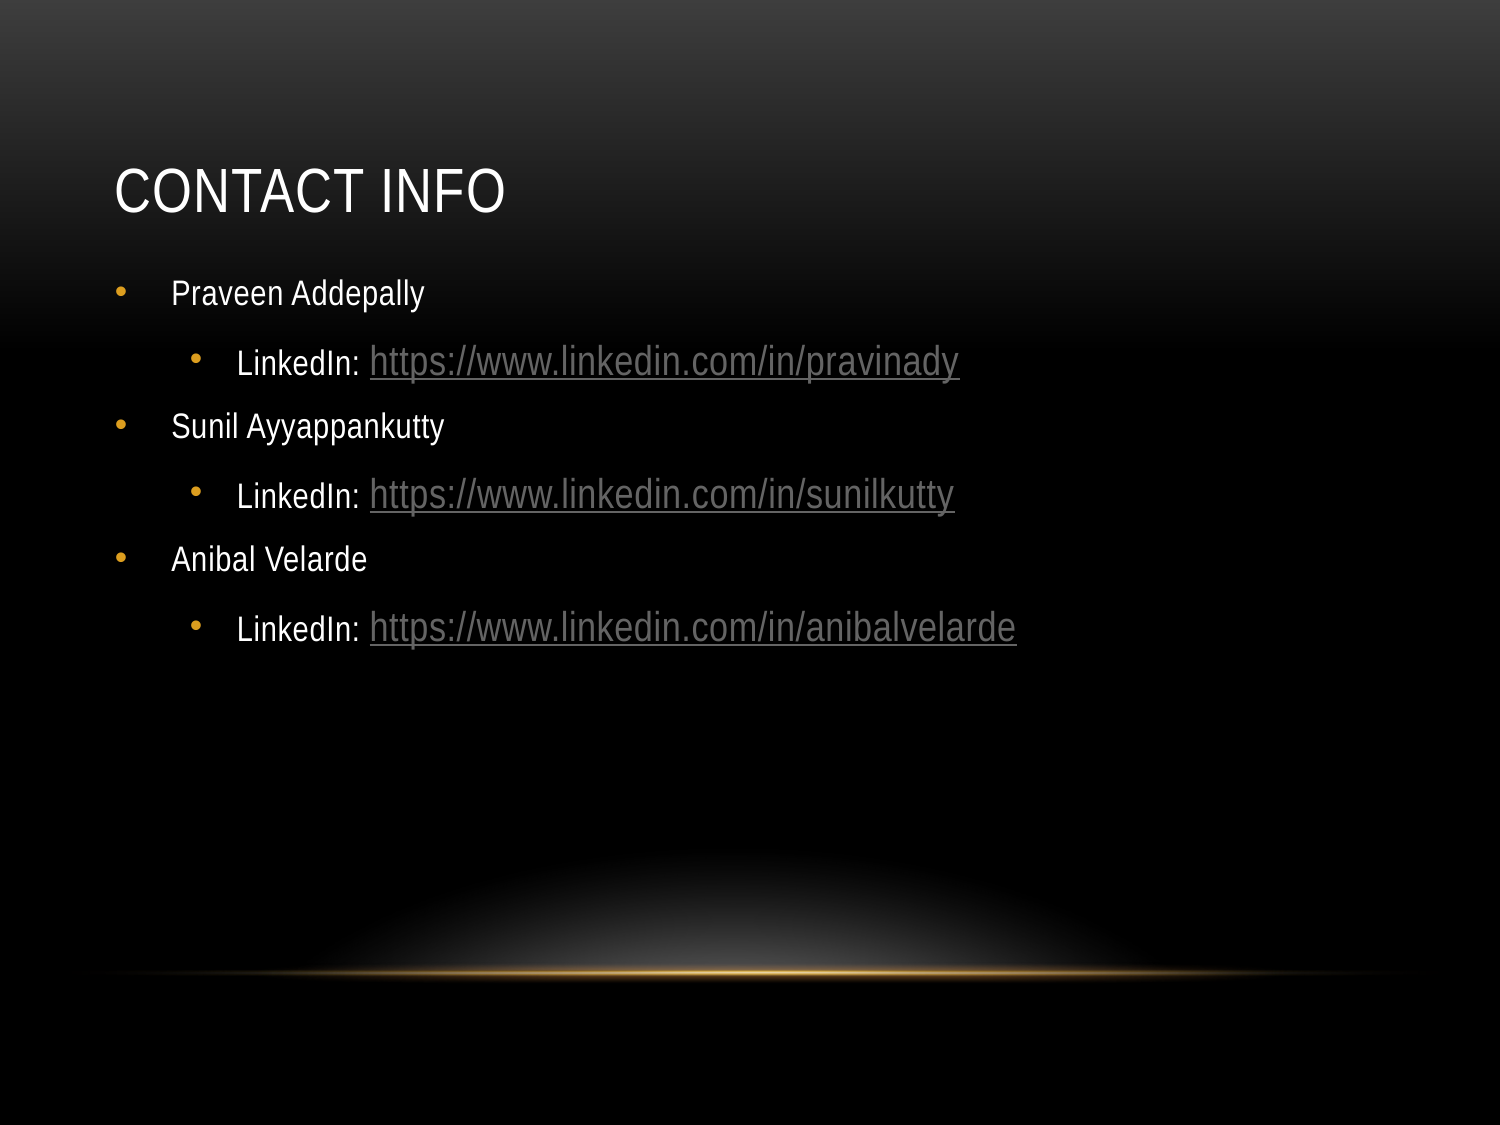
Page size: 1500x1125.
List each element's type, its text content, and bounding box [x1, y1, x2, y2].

picture [0, 0, 1500, 1125]
list Praveen Addepally LinkedIn: https://www.linkedin.com/in/pravinady Sunil Ayyappankutty LinkedIn: https://www.linkedin.com/in/sunilkutty Anibal Velarde LinkedIn: https://www.linkedin.com/in/anibalvelarde [99, 262, 1400, 938]
title Contact Info [99, 45, 1400, 233]
